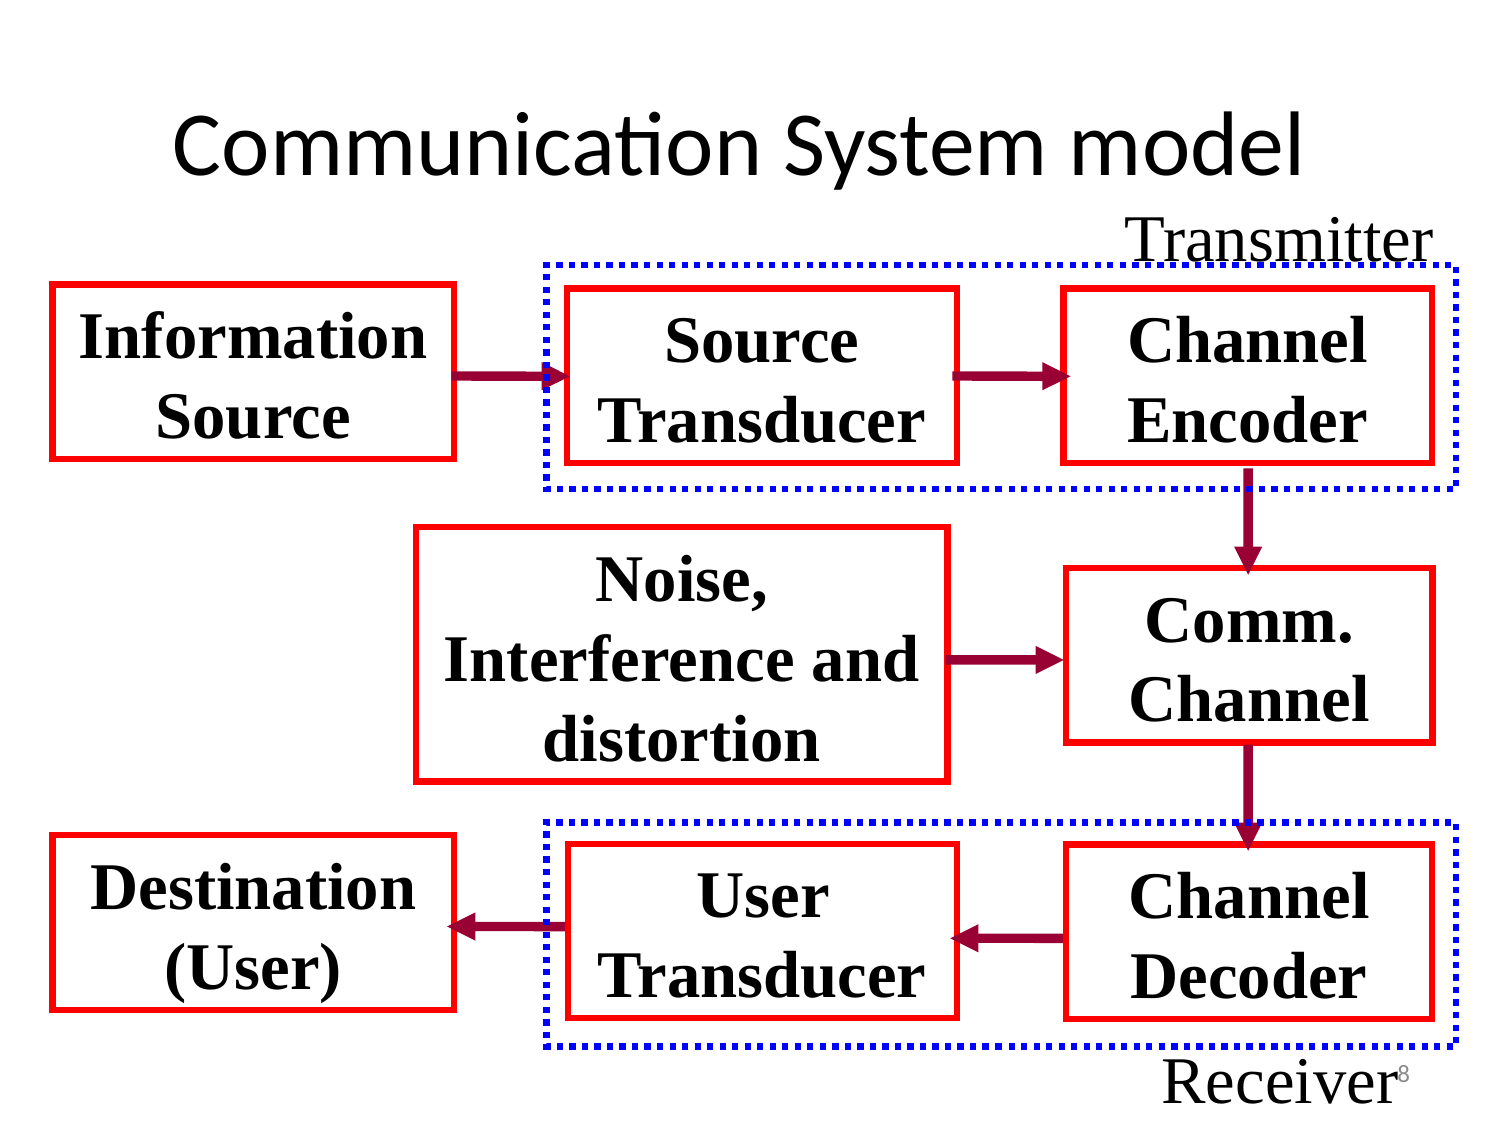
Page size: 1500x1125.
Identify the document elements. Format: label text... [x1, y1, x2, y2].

text_box Information Source [52, 284, 455, 460]
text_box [1065, 498, 1433, 743]
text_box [52, 834, 541, 1017]
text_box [451, 288, 541, 470]
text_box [546, 822, 1476, 1125]
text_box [546, 186, 1475, 490]
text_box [415, 526, 1060, 789]
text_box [1065, 744, 1433, 820]
title Communication System model [75, 45, 1425, 233]
